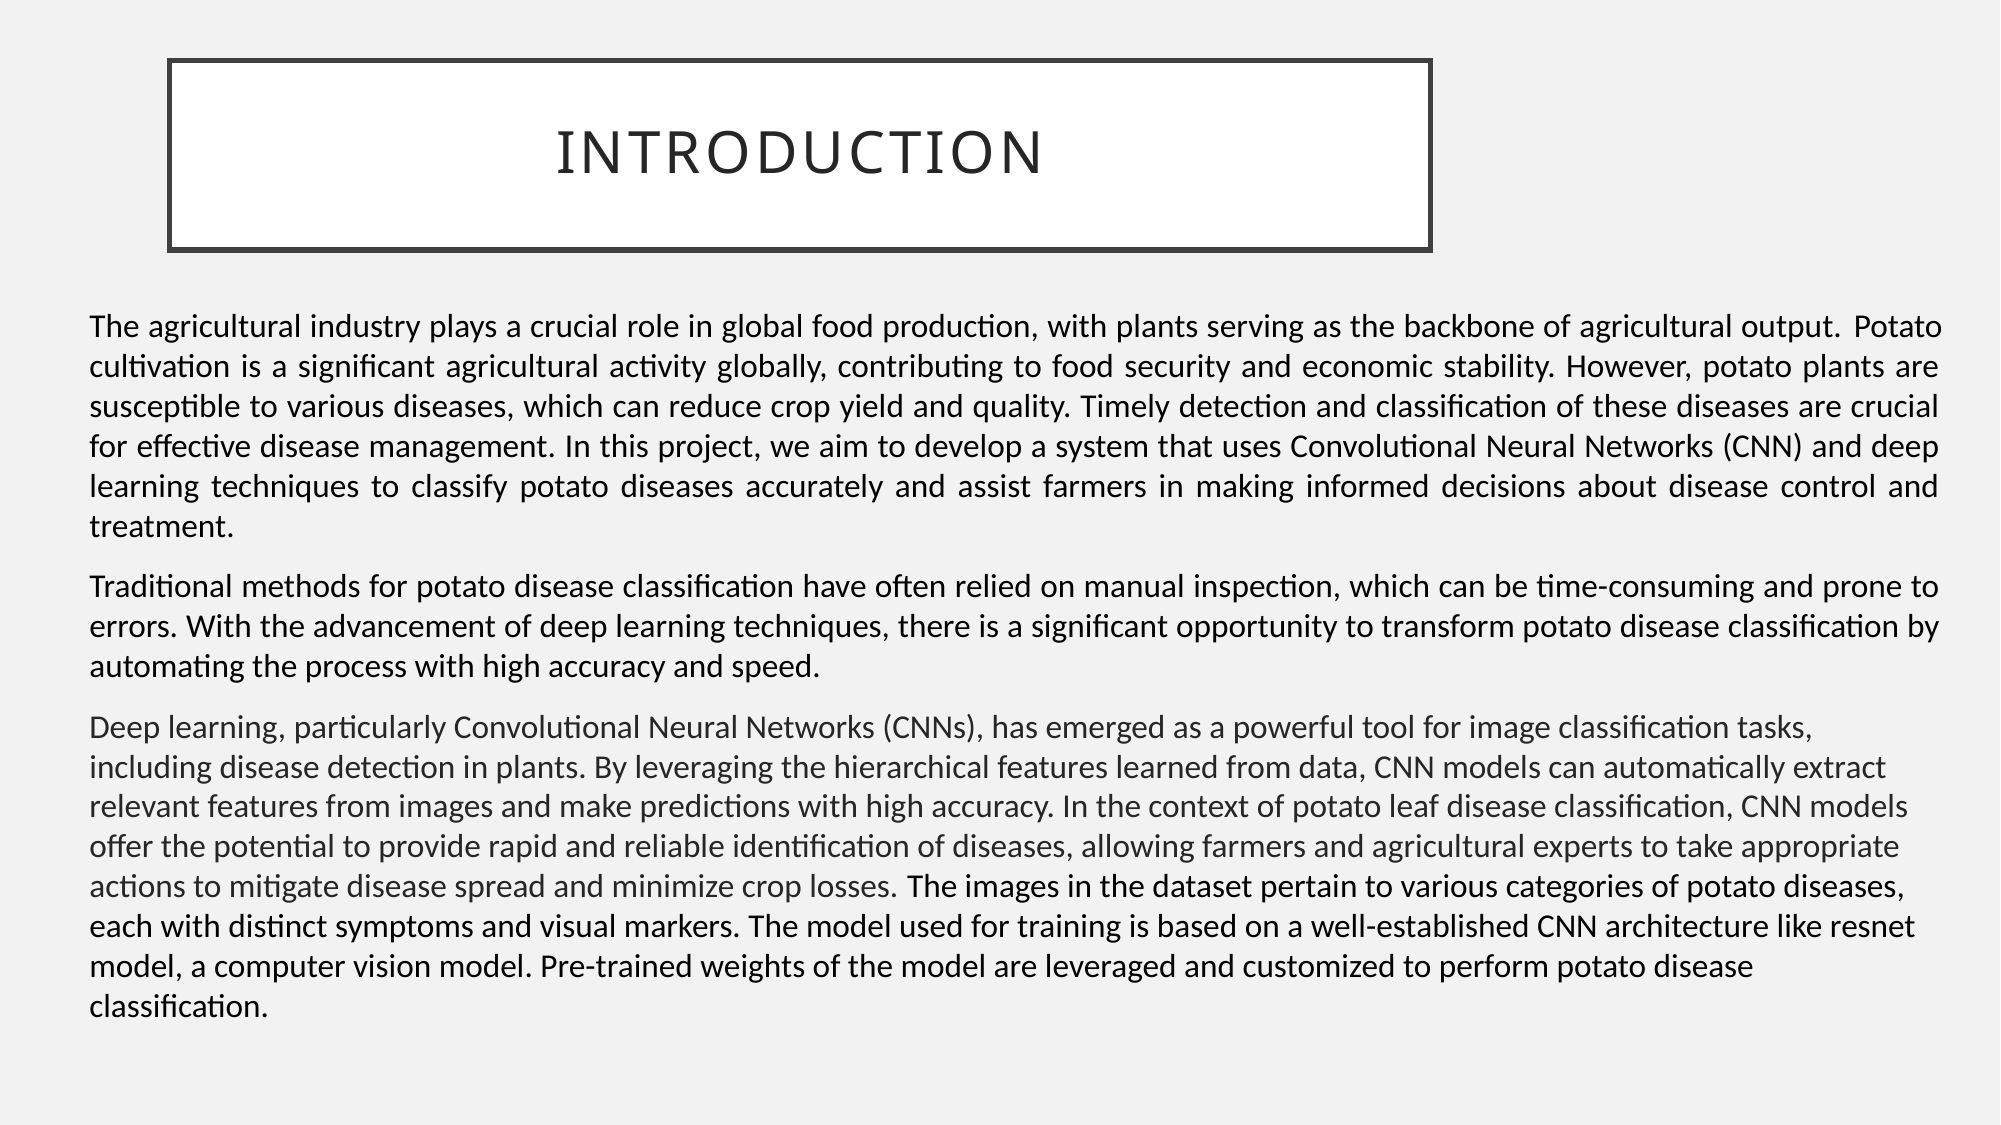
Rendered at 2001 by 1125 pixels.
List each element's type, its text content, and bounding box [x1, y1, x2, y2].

title INTRODUCTION [167, 58, 1433, 253]
list The agricultural industry plays a crucial role in global food production, with plants serving as the backbone of agricultural output. Potato cultivation is a significant agricultural activity globally, contributing to food security and economic stability. However, potato plants are susceptible to various diseases, which can reduce crop yield and quality. Timely detection and classification of these diseases are crucial for effective disease management. In this project, we aim to develop a system that uses Convolutional Neural Networks (CNN) and deep learning techniques to classify potato diseases accurately and assist farmers in making informed decisions about disease control and treatment. Traditional methods for potato disease classification have often relied on manual inspection, which can be time-consuming and prone to errors. With the advancement of deep learning techniques, there is a significant opportunity to transform potato disease classification by automating the process with high accuracy and speed. Deep learning, particularly Convolutional Neural Networks (CNNs), has emerged as a powerful tool for image classification tasks, including disease detection in plants. By leveraging the hierarchical features learned from data, CNN models can automatically extract relevant features from images and make predictions with high accuracy. In the context of potato leaf disease classification, CNN models offer the potential to provide rapid and reliable identification of diseases, allowing farmers and agricultural experts to take appropriate actions to mitigate disease spread and minimize crop losses. The images in the dataset pertain to various categories of potato diseases, each with distinct symptoms and visual markers. The model used for training is based on a well-established CNN architecture like resnet model, a computer vision model. Pre-trained weights of the model are leveraged and customized to perform potato disease classification. [74, 297, 1958, 1103]
